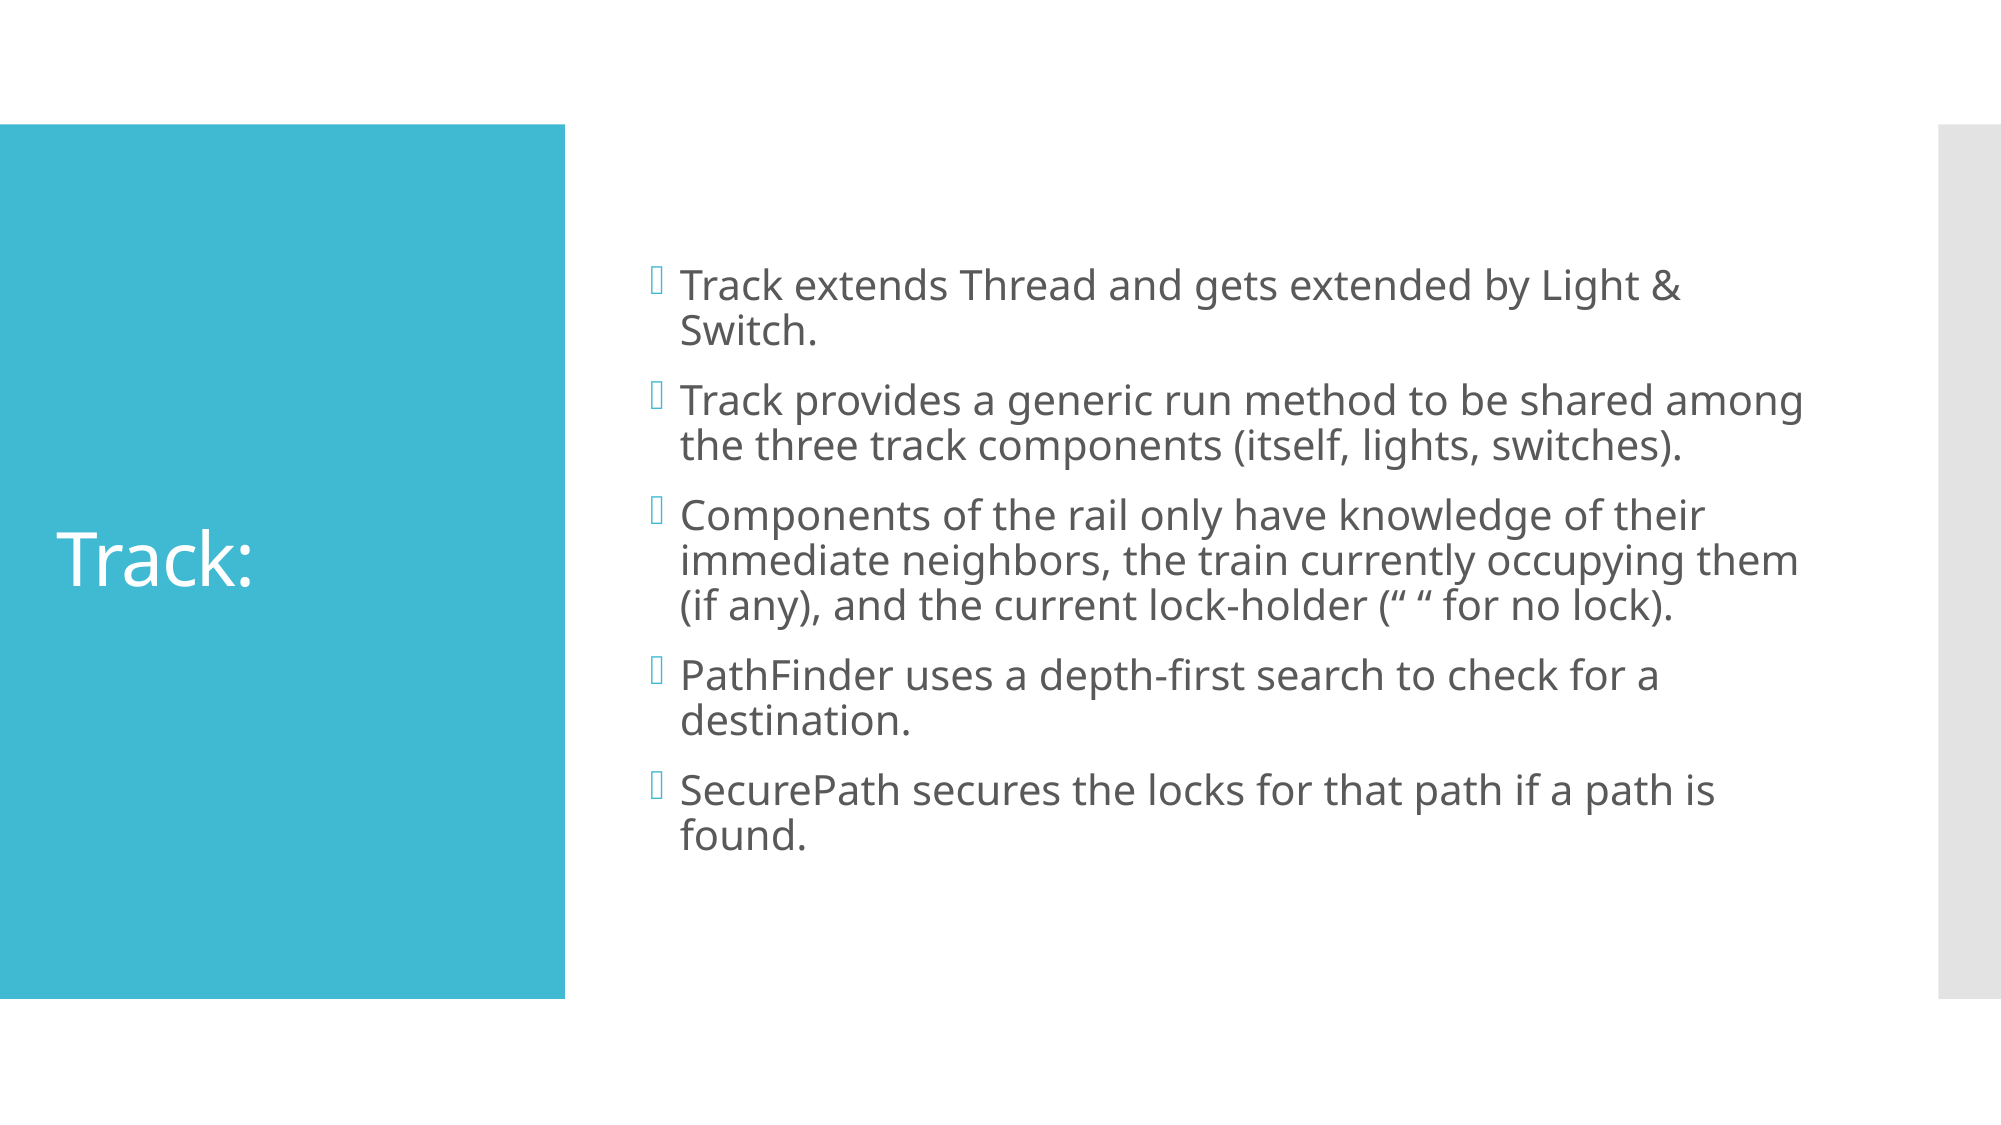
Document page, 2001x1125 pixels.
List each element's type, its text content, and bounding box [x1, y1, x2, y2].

title Track: [41, 184, 525, 940]
list Track extends Thread and gets extended by Light & Switch. Track provides a generic run method to be shared among the three track components (itself, lights, switches). Components of the rail only have knowledge of their immediate neighbors, the train currently occupying them (if any), and the current lock-holder (“ “ for no lock). PathFinder uses a depth-first search to check for a destination. SecurePath secures the locks for that path if a path is found. [634, 141, 1835, 982]
